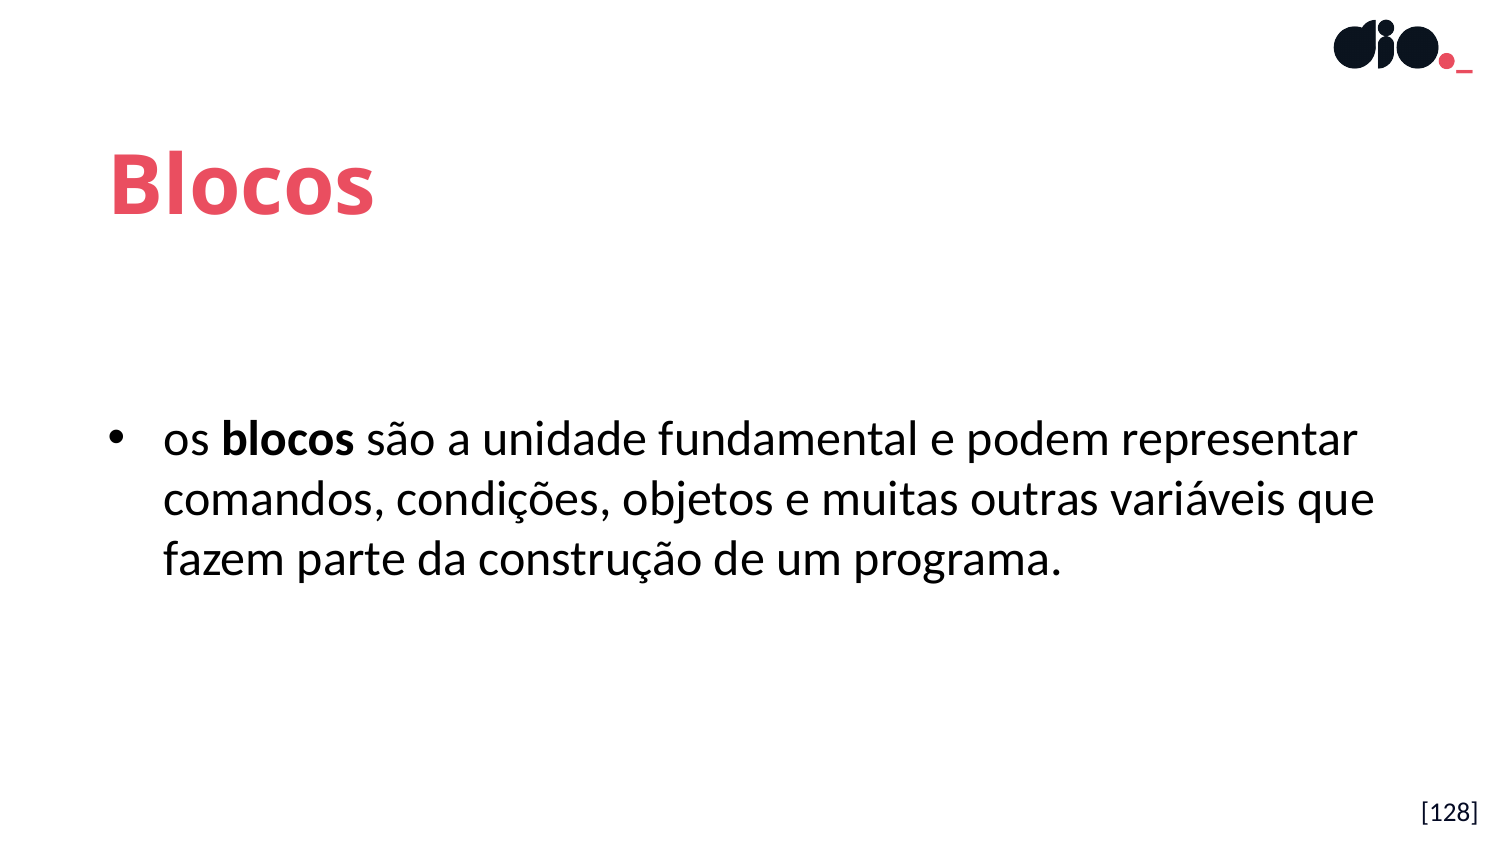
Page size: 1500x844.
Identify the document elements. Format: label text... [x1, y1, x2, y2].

picture [1333, 19, 1473, 74]
text_box os blocos são a unidade fundamental e podem representar comandos, condições, objetos e muitas outras variáveis que fazem parte da construção de um programa. [92, 243, 1408, 749]
slide_number [128] [1403, 779, 1494, 844]
text_box Blocos [92, 104, 1408, 243]
